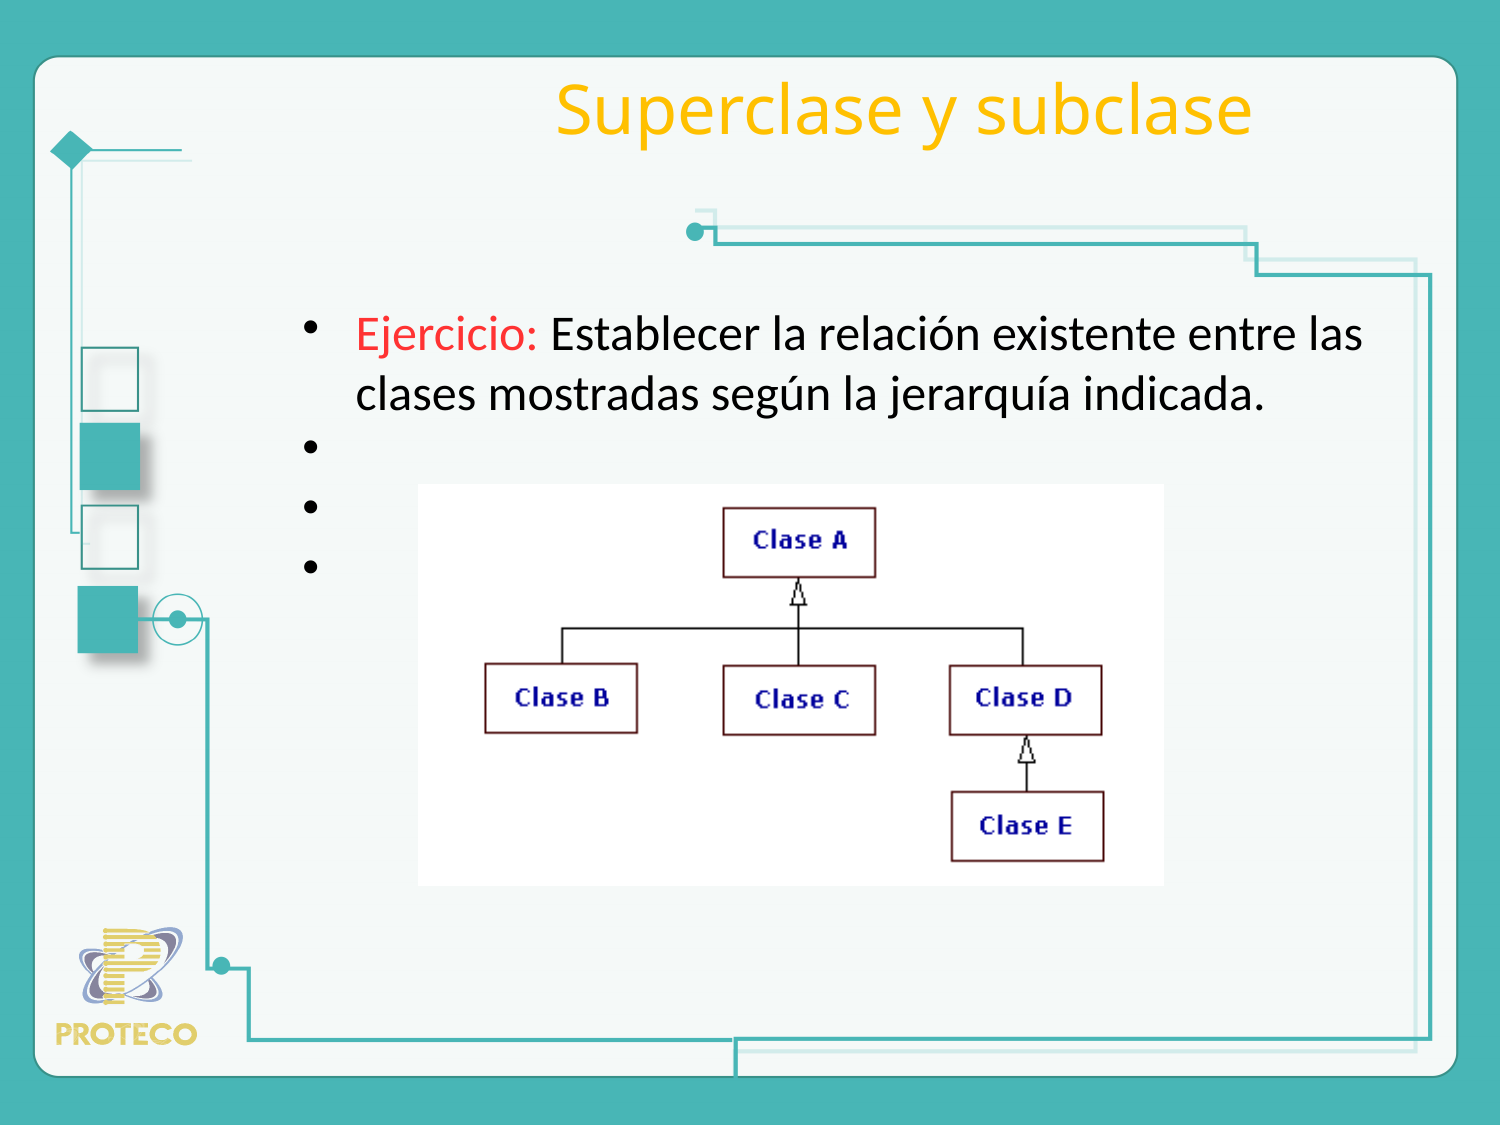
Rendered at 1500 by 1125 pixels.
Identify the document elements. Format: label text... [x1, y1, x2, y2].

text_box Superclase y subclase [377, 58, 1269, 157]
picture [0, 0, 1500, 1125]
text_box Ejercicio: Establecer la relación existente entre las clases mostradas según la jerarquía indicada. [269, 293, 1381, 1023]
